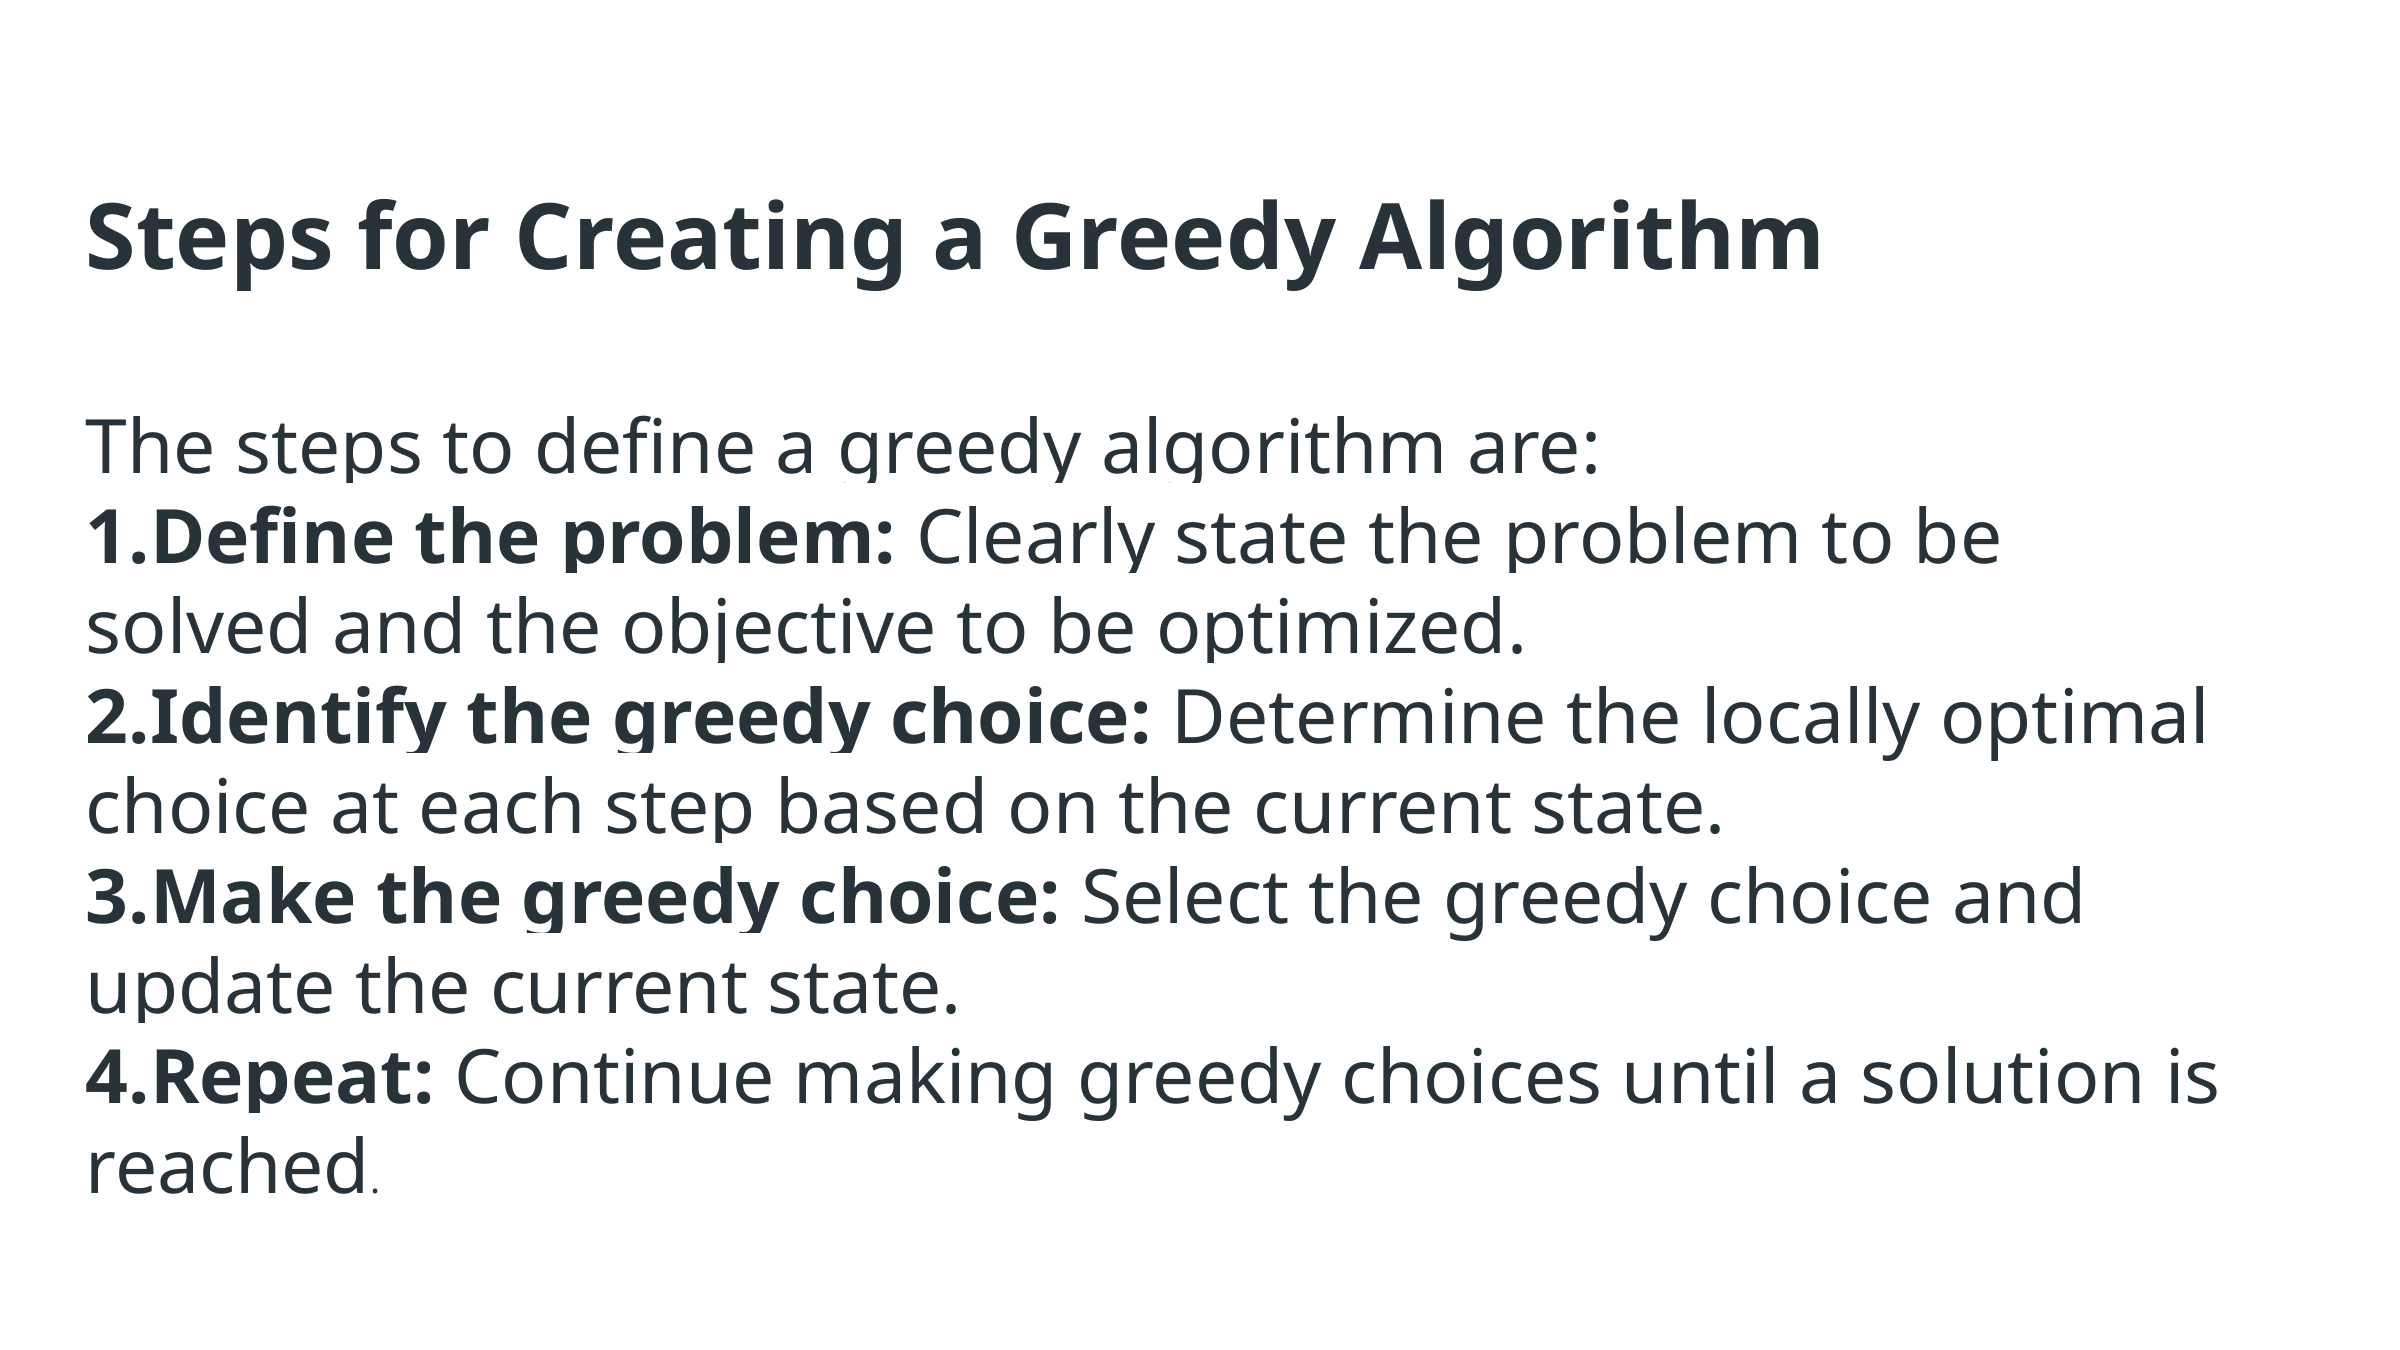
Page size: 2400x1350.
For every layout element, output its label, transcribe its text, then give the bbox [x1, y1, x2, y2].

text_box Steps for Creating a Greedy Algorithm The steps to define a greedy algorithm are: Define the problem: Clearly state the problem to be solved and the objective to be optimized. Identify the greedy choice: Determine the locally optimal choice at each step based on the current state. Make the greedy choice: Select the greedy choice and update the current state. Repeat: Continue making greedy choices until a solution is reached. [70, 170, 2252, 1216]
